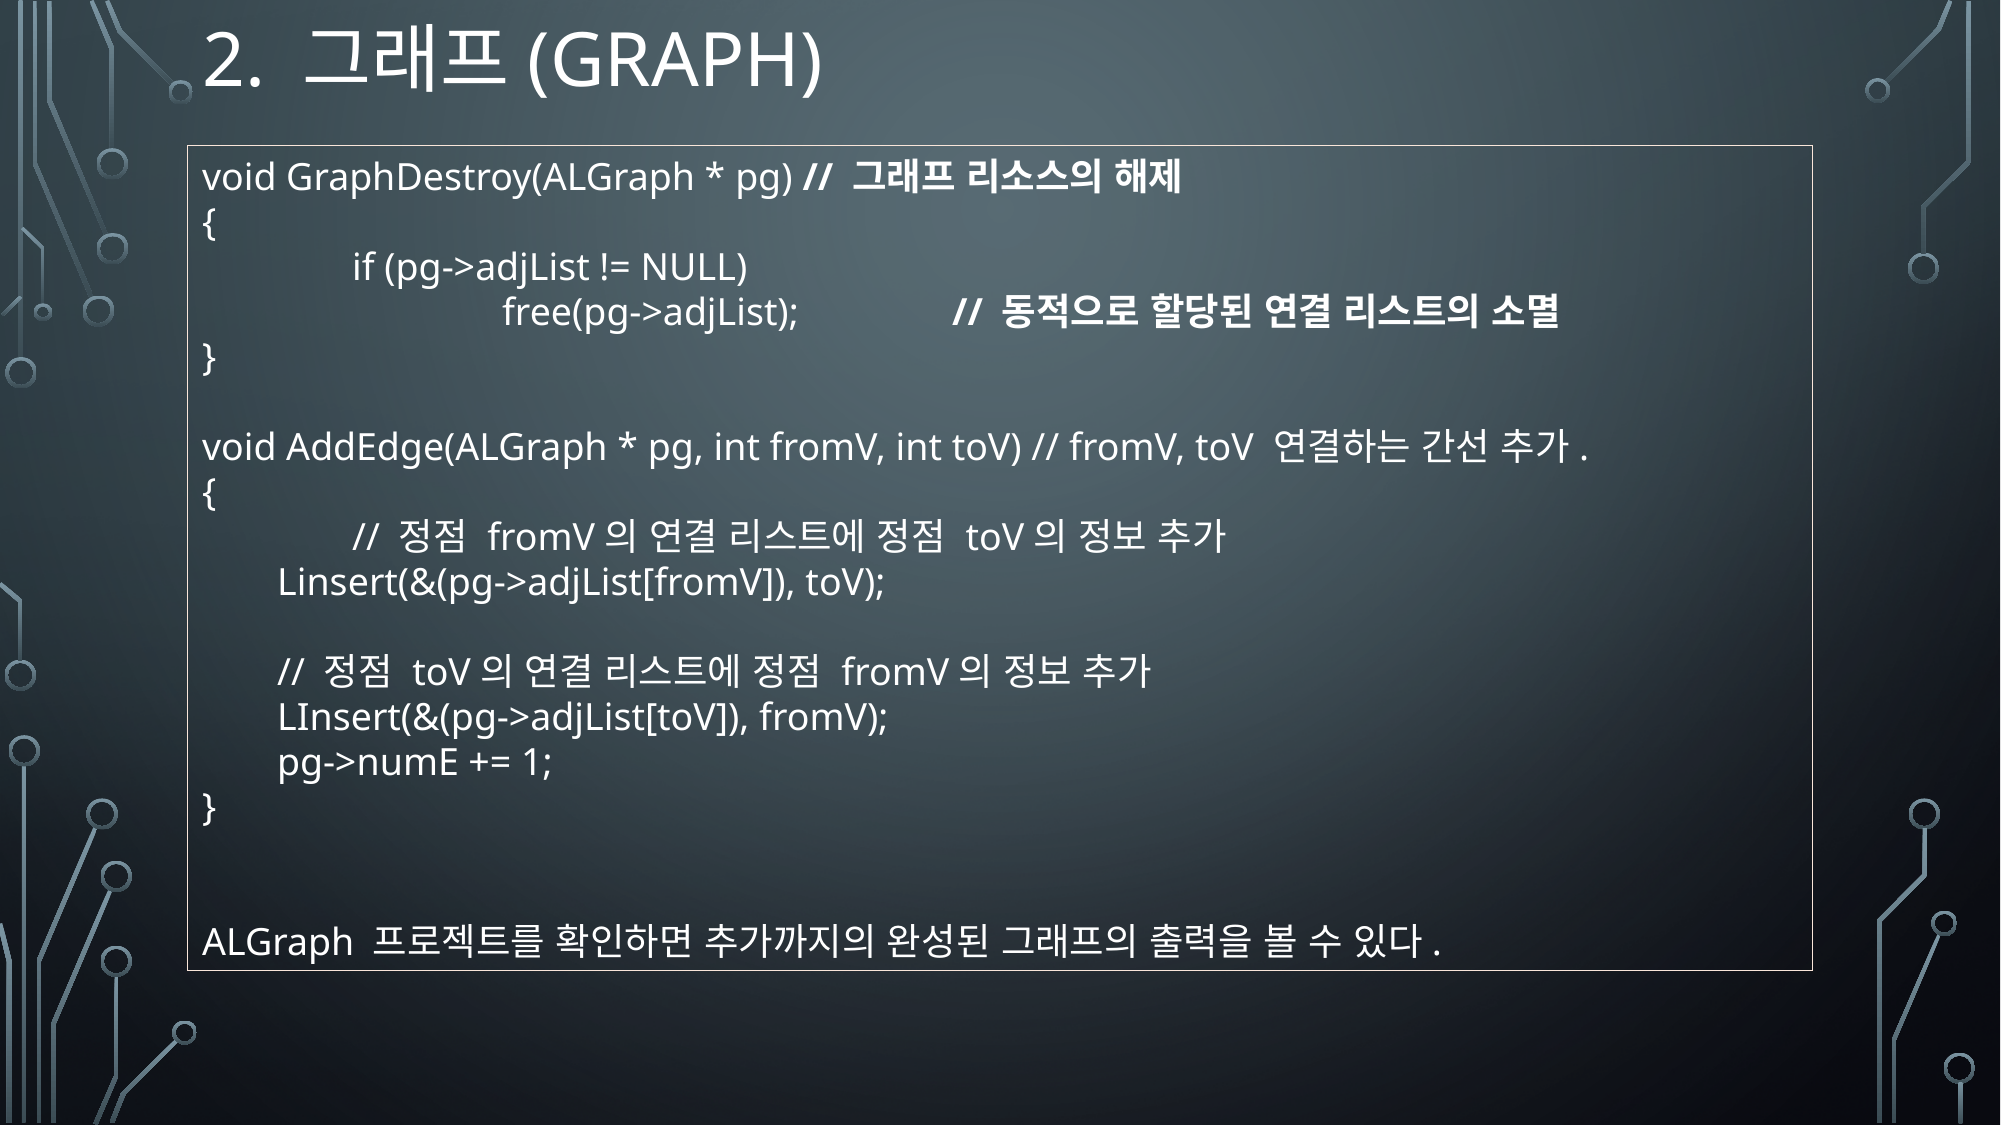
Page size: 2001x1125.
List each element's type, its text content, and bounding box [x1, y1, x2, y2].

text_box void GraphDestroy(ALGraph * pg) // 그래프 리소스의 해제 { if (pg->adjList != NULL) free(pg->adjList); // 동적으로 할당된 연결 리스트의 소멸 } void AddEdge(ALGraph * pg, int fromV, int toV) // fromV, toV 연결하는 간선 추가. { // 정점 fromV의 연결 리스트에 정점 toV의 정보 추가 Linsert(&(pg->adjList[fromV]), toV); // 정점 toV의 연결 리스트에 정점 fromV의 정보 추가 LInsert(&(pg->adjList[toV]), fromV); pg->numE += 1; } ALGraph 프로젝트를 확인하면 추가까지의 완성된 그래프의 출력을 볼 수 있다. [187, 145, 1813, 971]
title 2. 그래프(Graph) [187, 0, 1813, 125]
